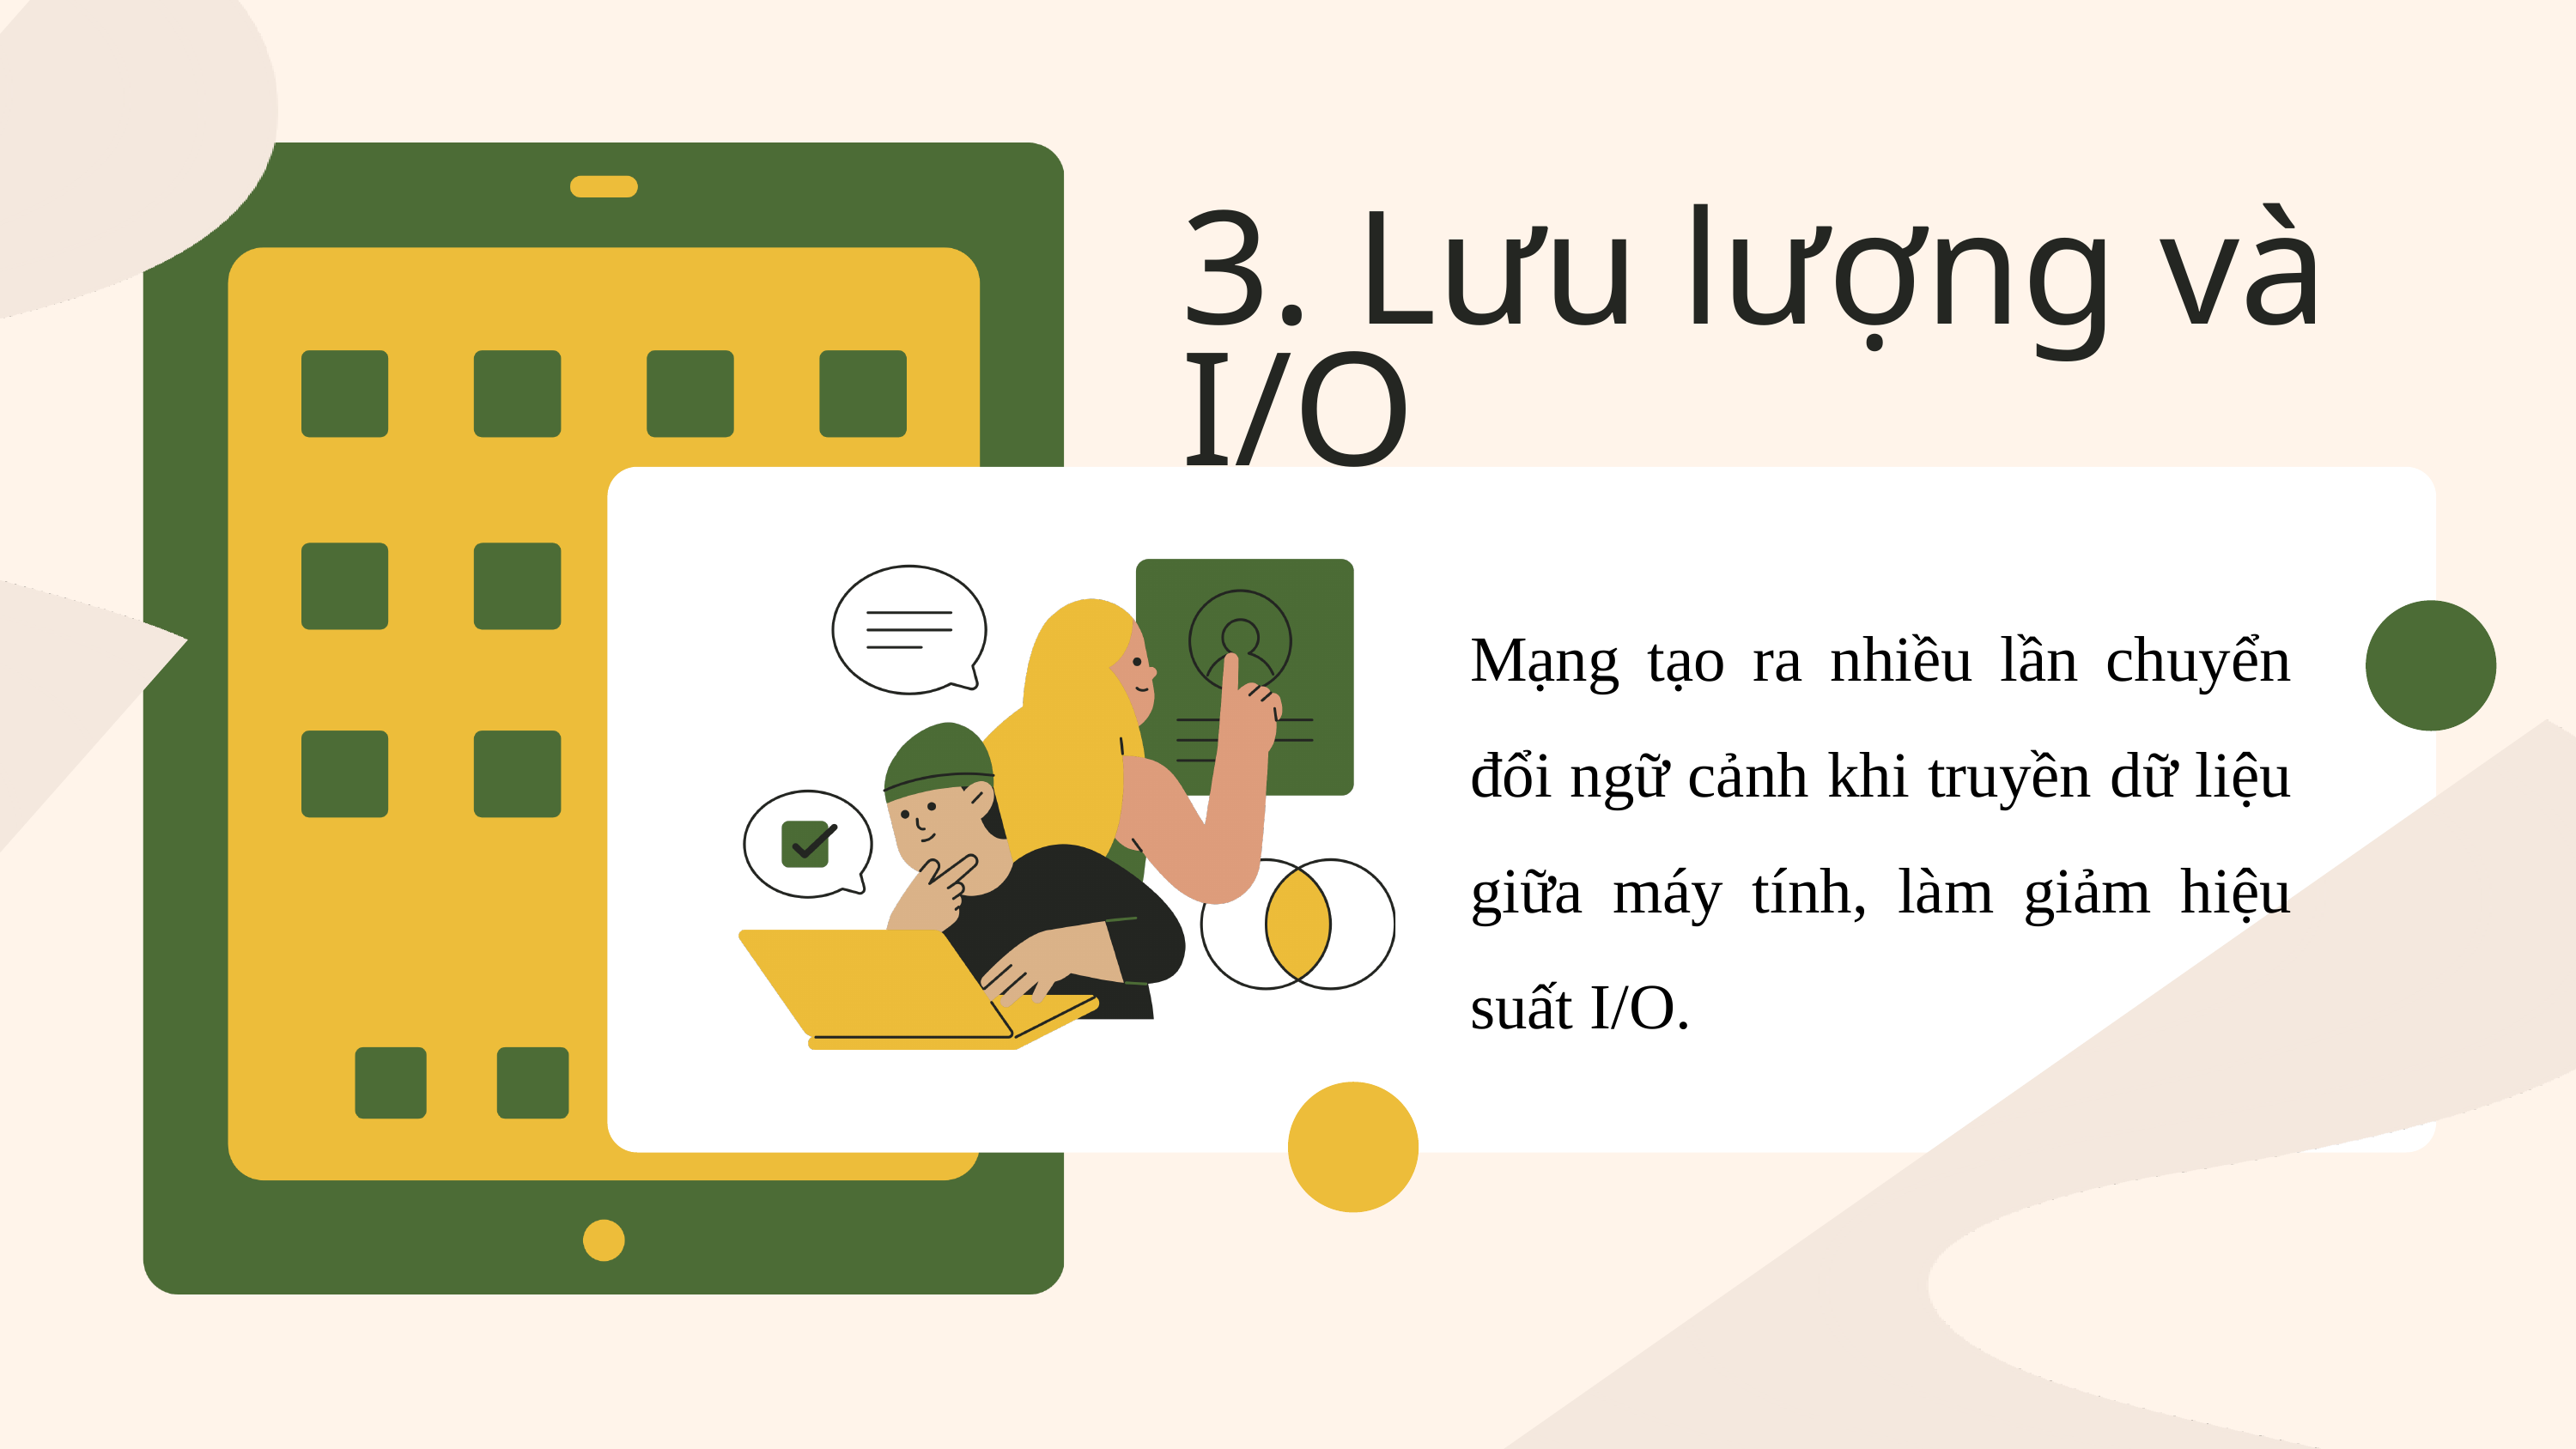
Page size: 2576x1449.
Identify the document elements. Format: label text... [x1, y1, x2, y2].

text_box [2365, 600, 2497, 731]
text_box 3. Lưu lượng và I/O [1181, 214, 2366, 465]
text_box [607, 466, 2437, 1153]
text_box [0, 0, 617, 853]
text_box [1287, 1081, 1419, 1213]
text_box [143, 142, 1065, 1294]
text_box [1504, 698, 2576, 1449]
